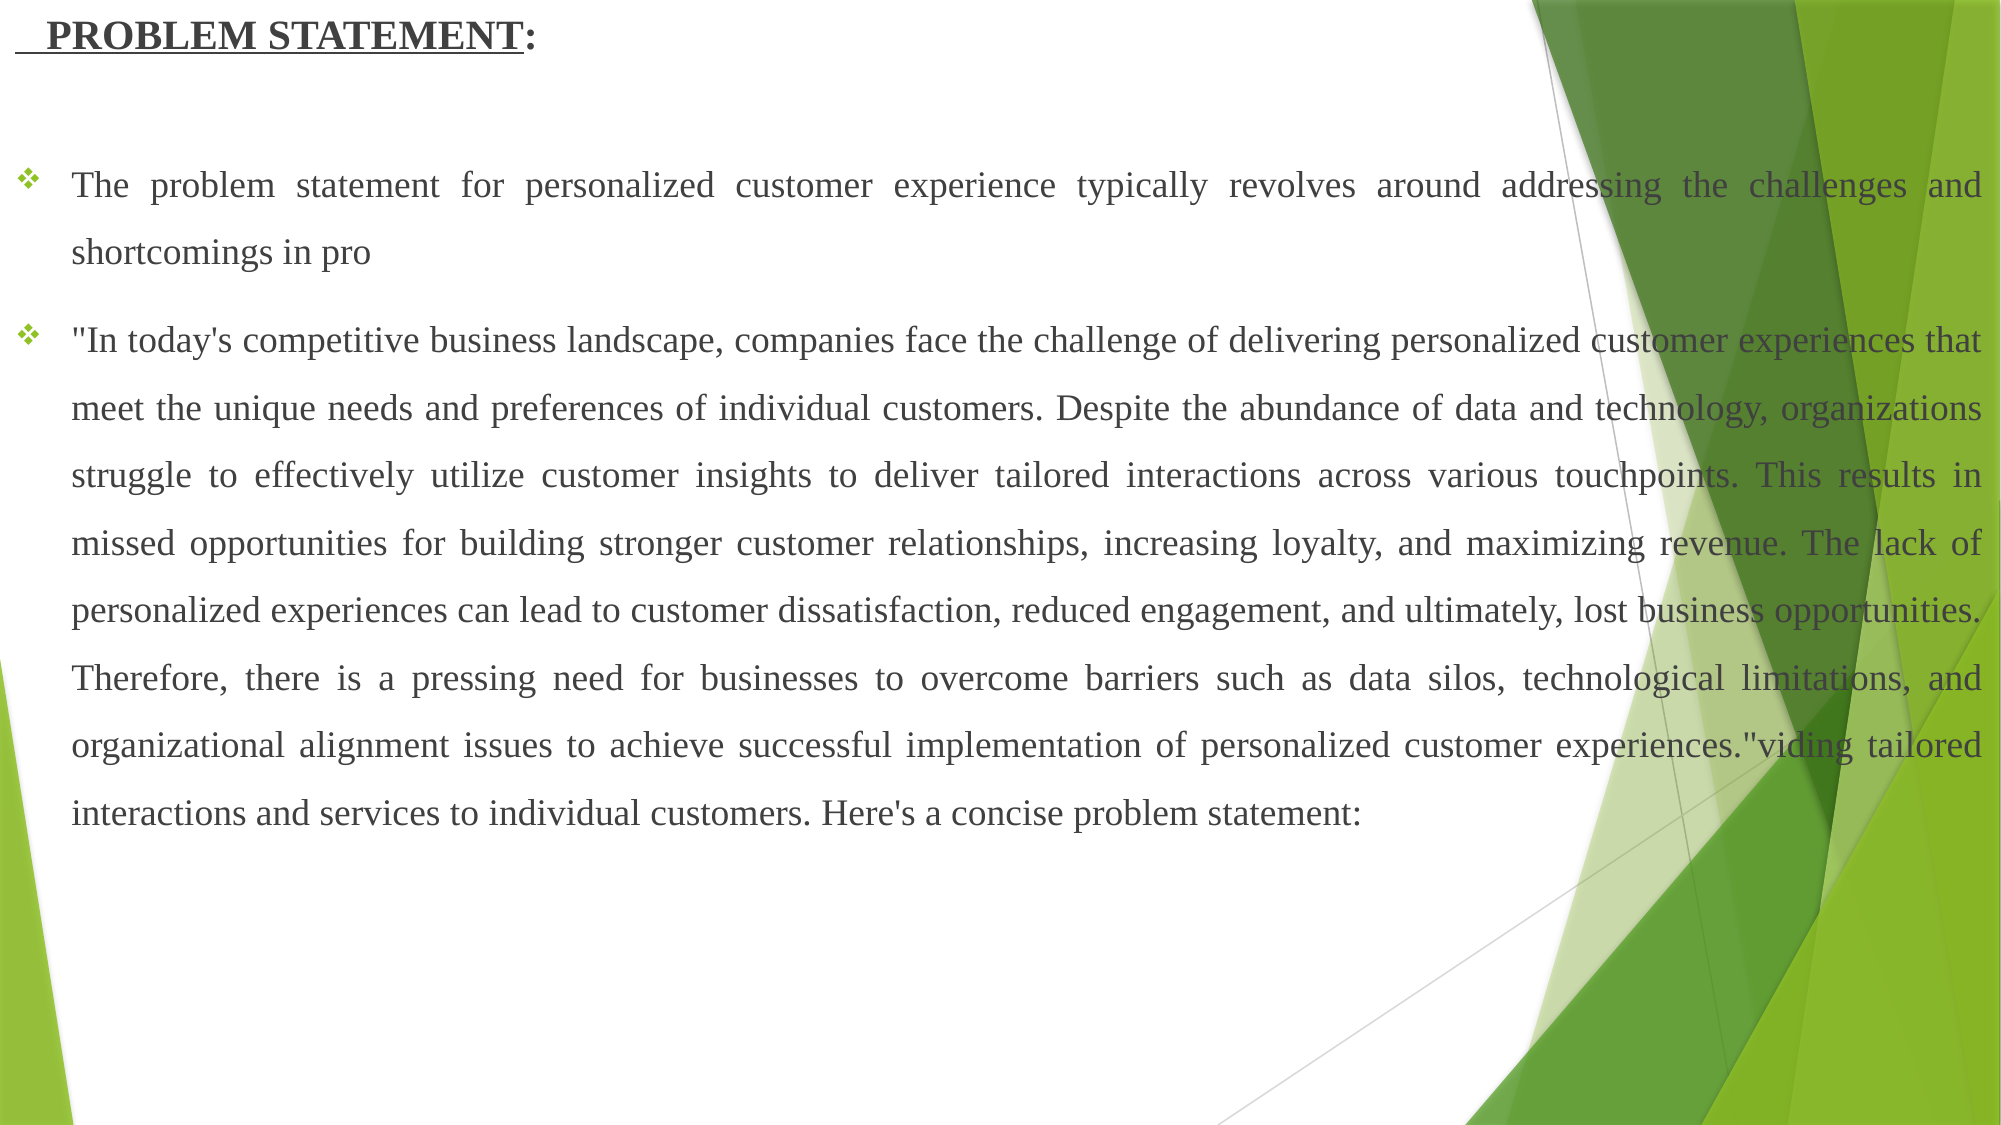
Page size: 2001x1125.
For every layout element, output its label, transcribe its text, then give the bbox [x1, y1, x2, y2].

title PROBLEM STATEMENT: [0, 0, 1475, 129]
list The problem statement for personalized customer experience typically revolves around addressing the challenges and shortcomings in pro "In today's competitive business landscape, companies face the challenge of delivering personalized customer experiences that meet the unique needs and preferences of individual customers. Despite the abundance of data and technology, organizations struggle to effectively utilize customer insights to deliver tailored interactions across various touchpoints. This results in missed opportunities for building stronger customer relationships, increasing loyalty, and maximizing revenue. The lack of personalized experiences can lead to customer dissatisfaction, reduced engagement, and ultimately, lost business opportunities. Therefore, there is a pressing need for businesses to overcome barriers such as data silos, technological limitations, and organizational alignment issues to achieve successful implementation of personalized customer experiences."viding tailored interactions and services to individual customers. Here's a concise problem statement: [0, 129, 2000, 1095]
